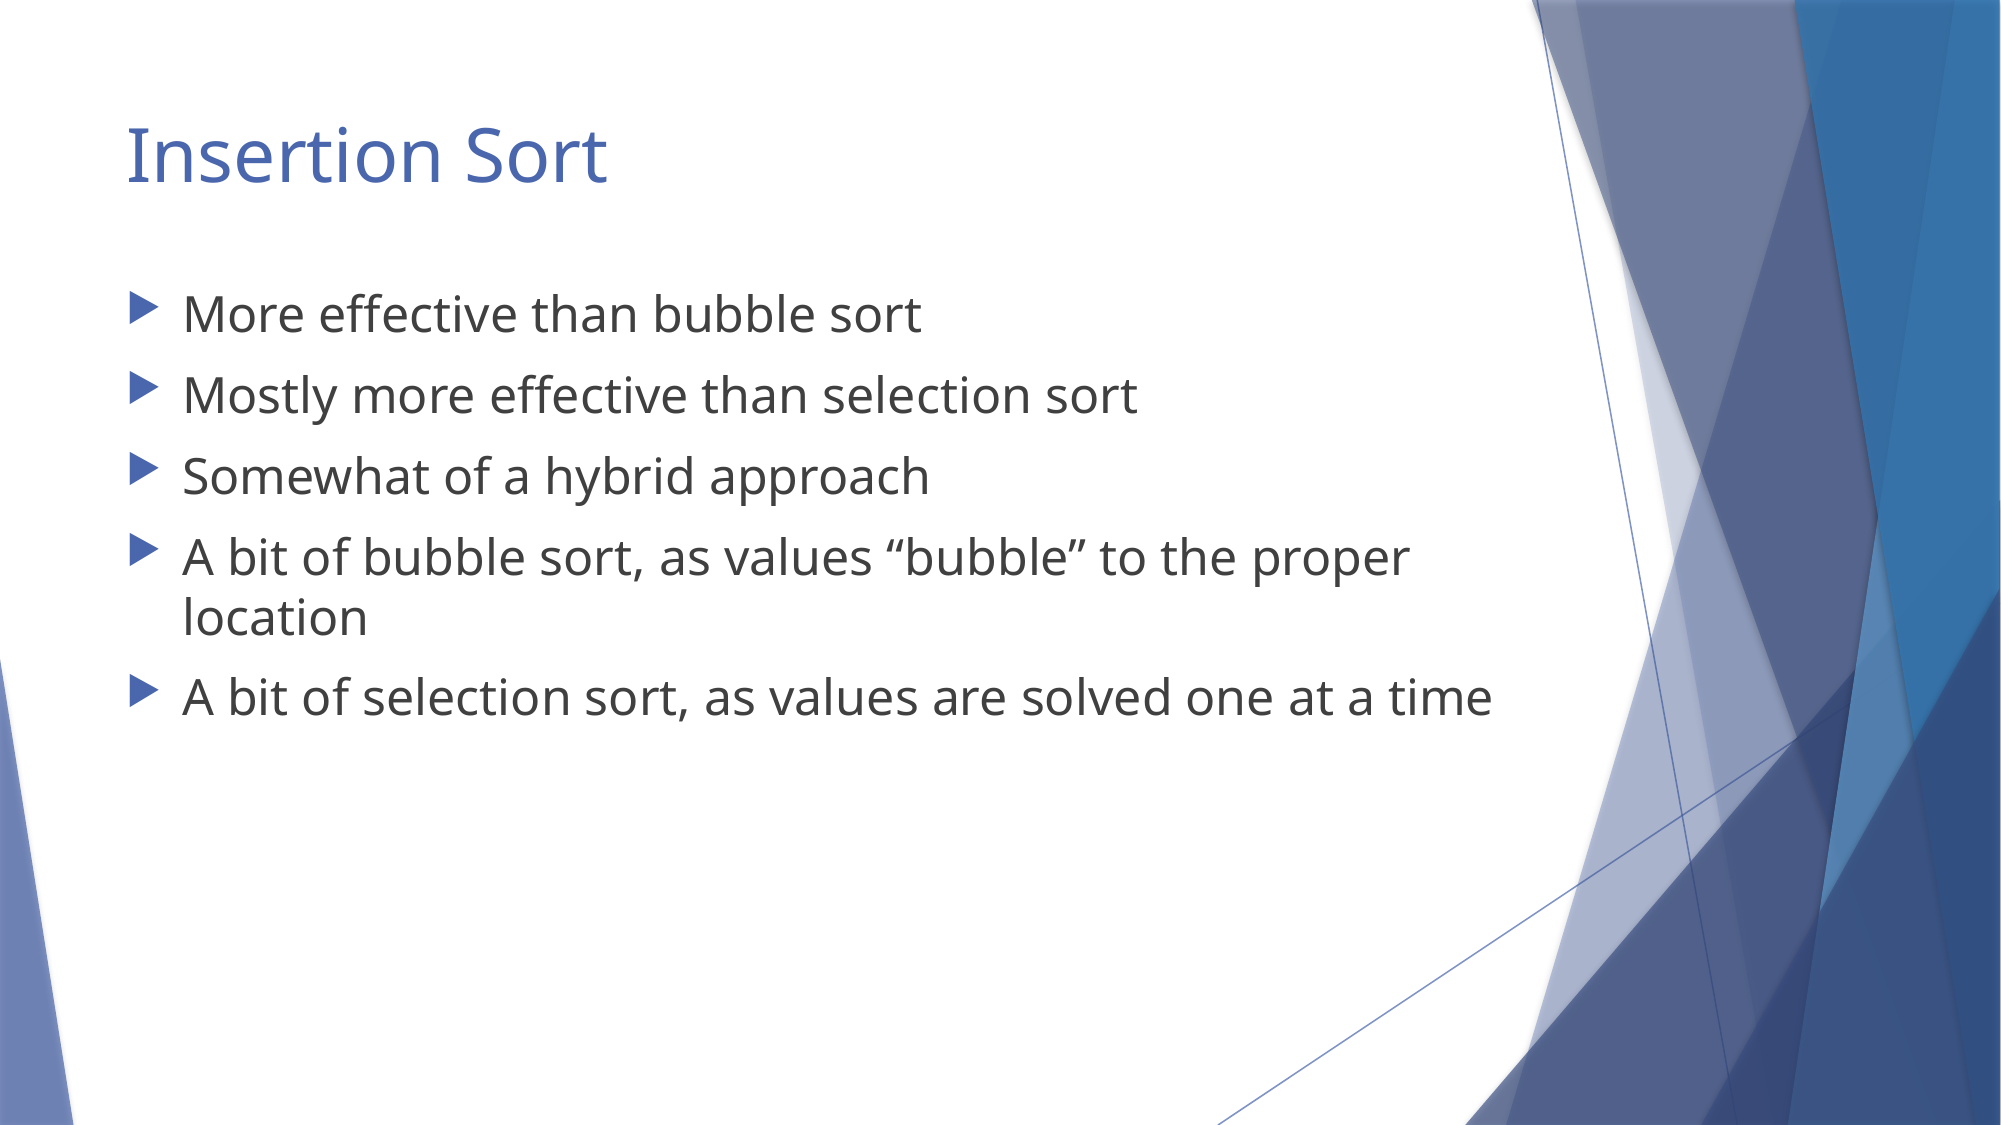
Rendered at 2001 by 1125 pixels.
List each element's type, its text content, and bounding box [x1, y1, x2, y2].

list More effective than bubble sort Mostly more effective than selection sort Somewhat of a hybrid approach A bit of bubble sort, as values “bubble” to the proper location A bit of selection sort, as values are solved one at a time [111, 275, 1522, 992]
title Insertion Sort [111, 99, 1522, 229]
